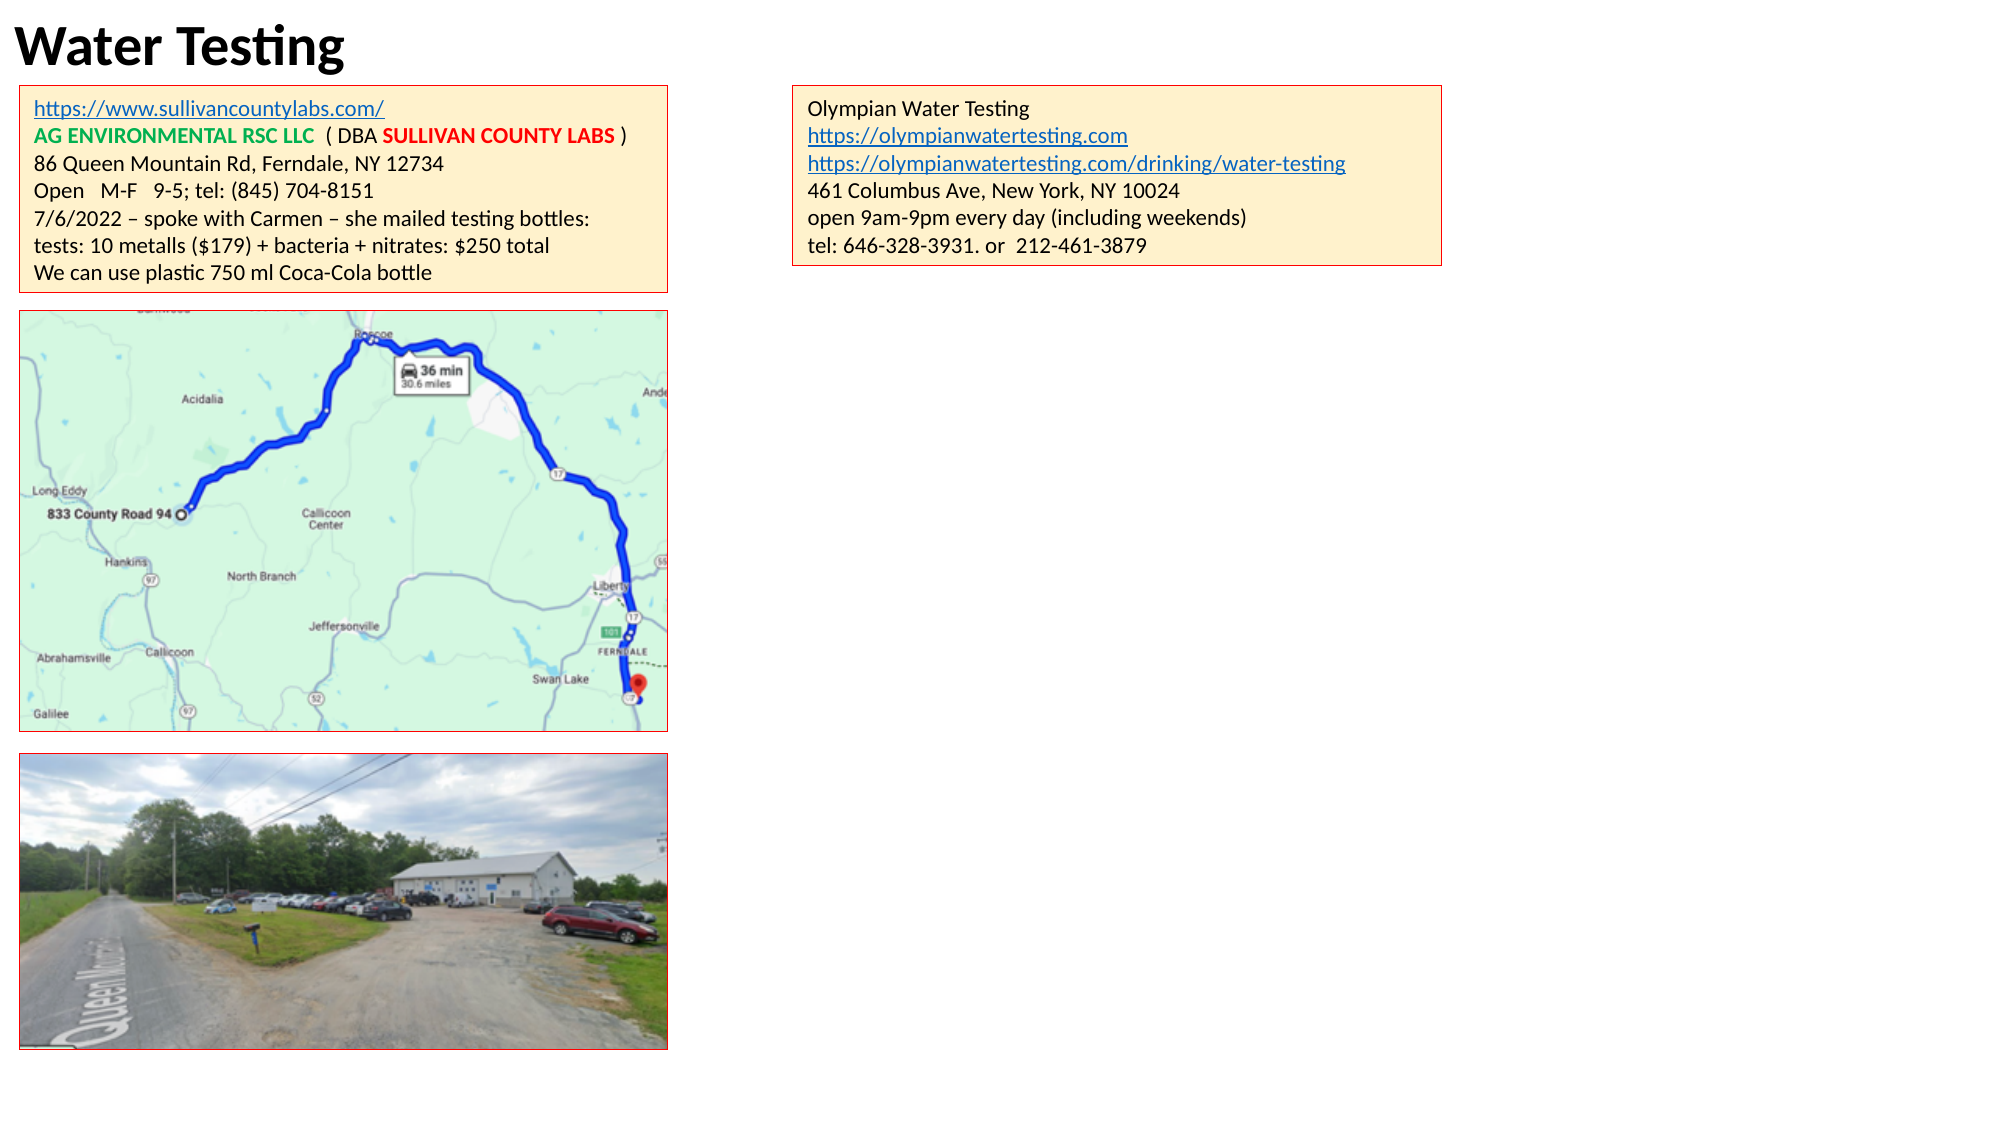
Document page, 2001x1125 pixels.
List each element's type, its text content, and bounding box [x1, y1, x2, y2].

picture [19, 310, 669, 732]
text_box Olympian Water Testing https://olympianwatertesting.com https://olympianwatertesting.com/drinking/water-testing 461 Columbus Ave, New York, NY 10024 open 9am-9pm every day (including weekends) tel: 646-328-3931. or 212-461-3879 [792, 85, 1442, 266]
picture [19, 753, 669, 1050]
text_box Water Testing [0, 0, 416, 85]
text_box https://www.sullivancountylabs.com/ AG ENVIRONMENTAL RSC LLC ( DBA SULLIVAN COUNTY LABS ) 86 Queen Mountain Rd, Ferndale, NY 12734 Open M-F 9-5; tel: (845) 704-8151 7/6/2022 – spoke with Carmen – she mailed testing bottles: tests: 10 metalls ($179) + bacteria + nitrates: $250 total We can use plastic 750 ml Coca-Cola bottle [19, 85, 668, 293]
